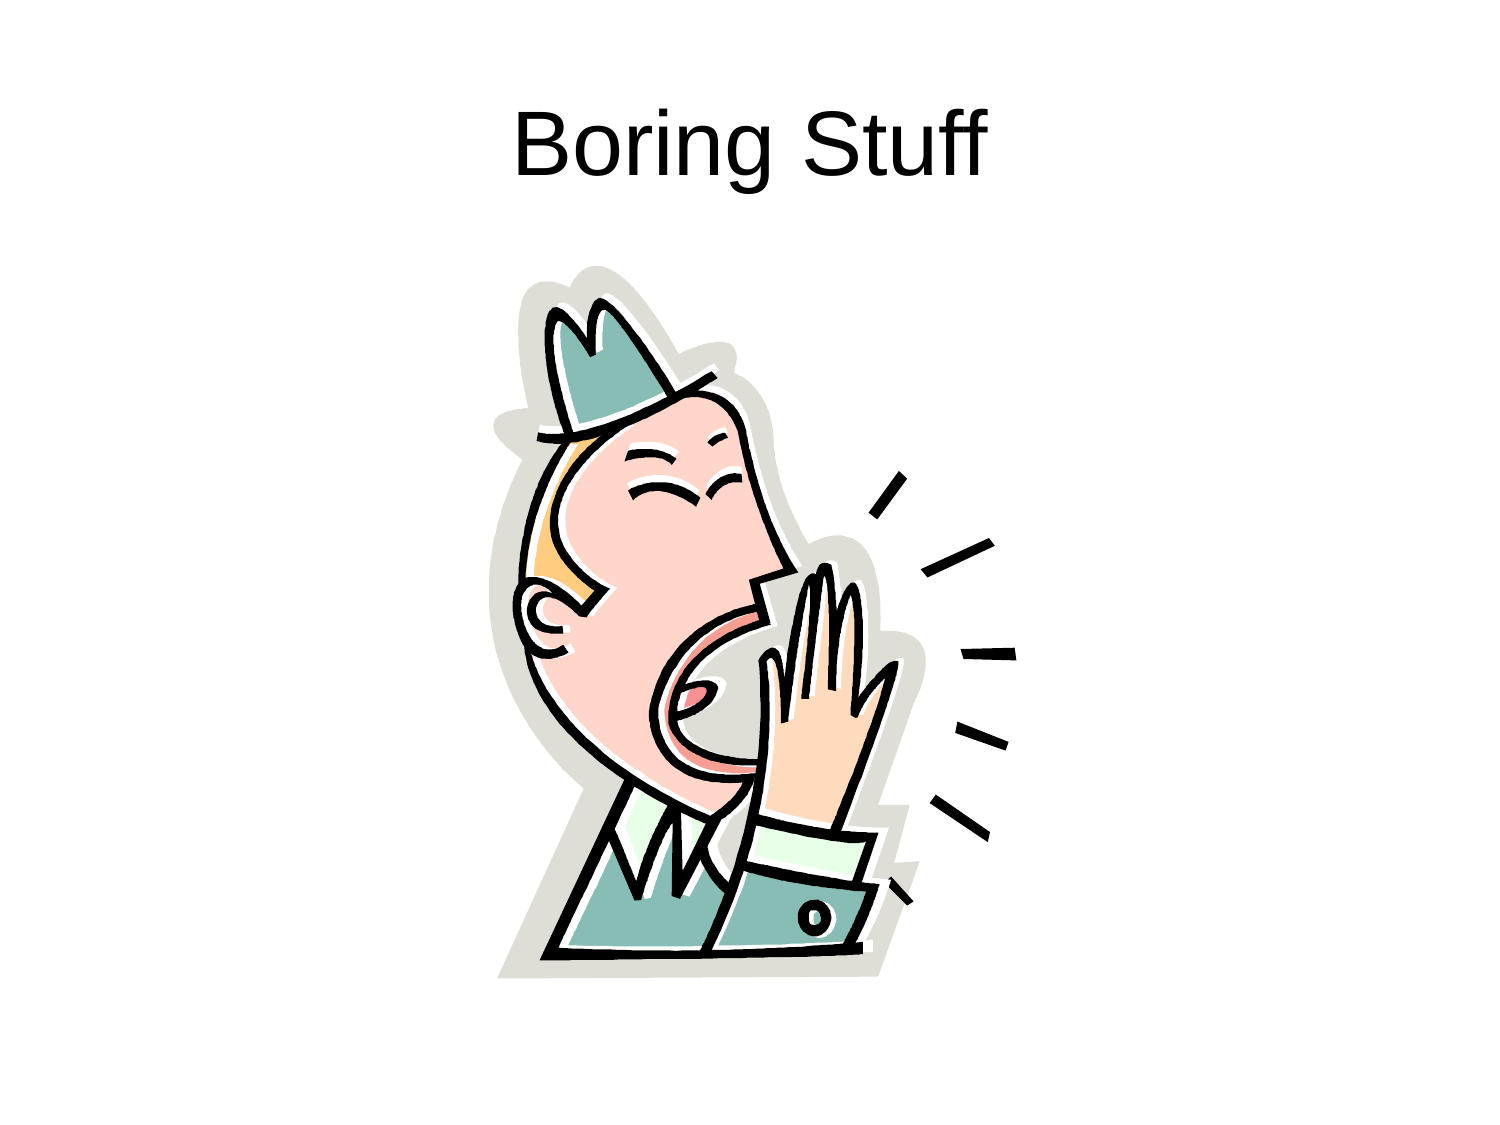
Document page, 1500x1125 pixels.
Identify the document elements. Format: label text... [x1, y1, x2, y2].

picture [487, 262, 1026, 988]
title Boring Stuff [74, 44, 1426, 233]
